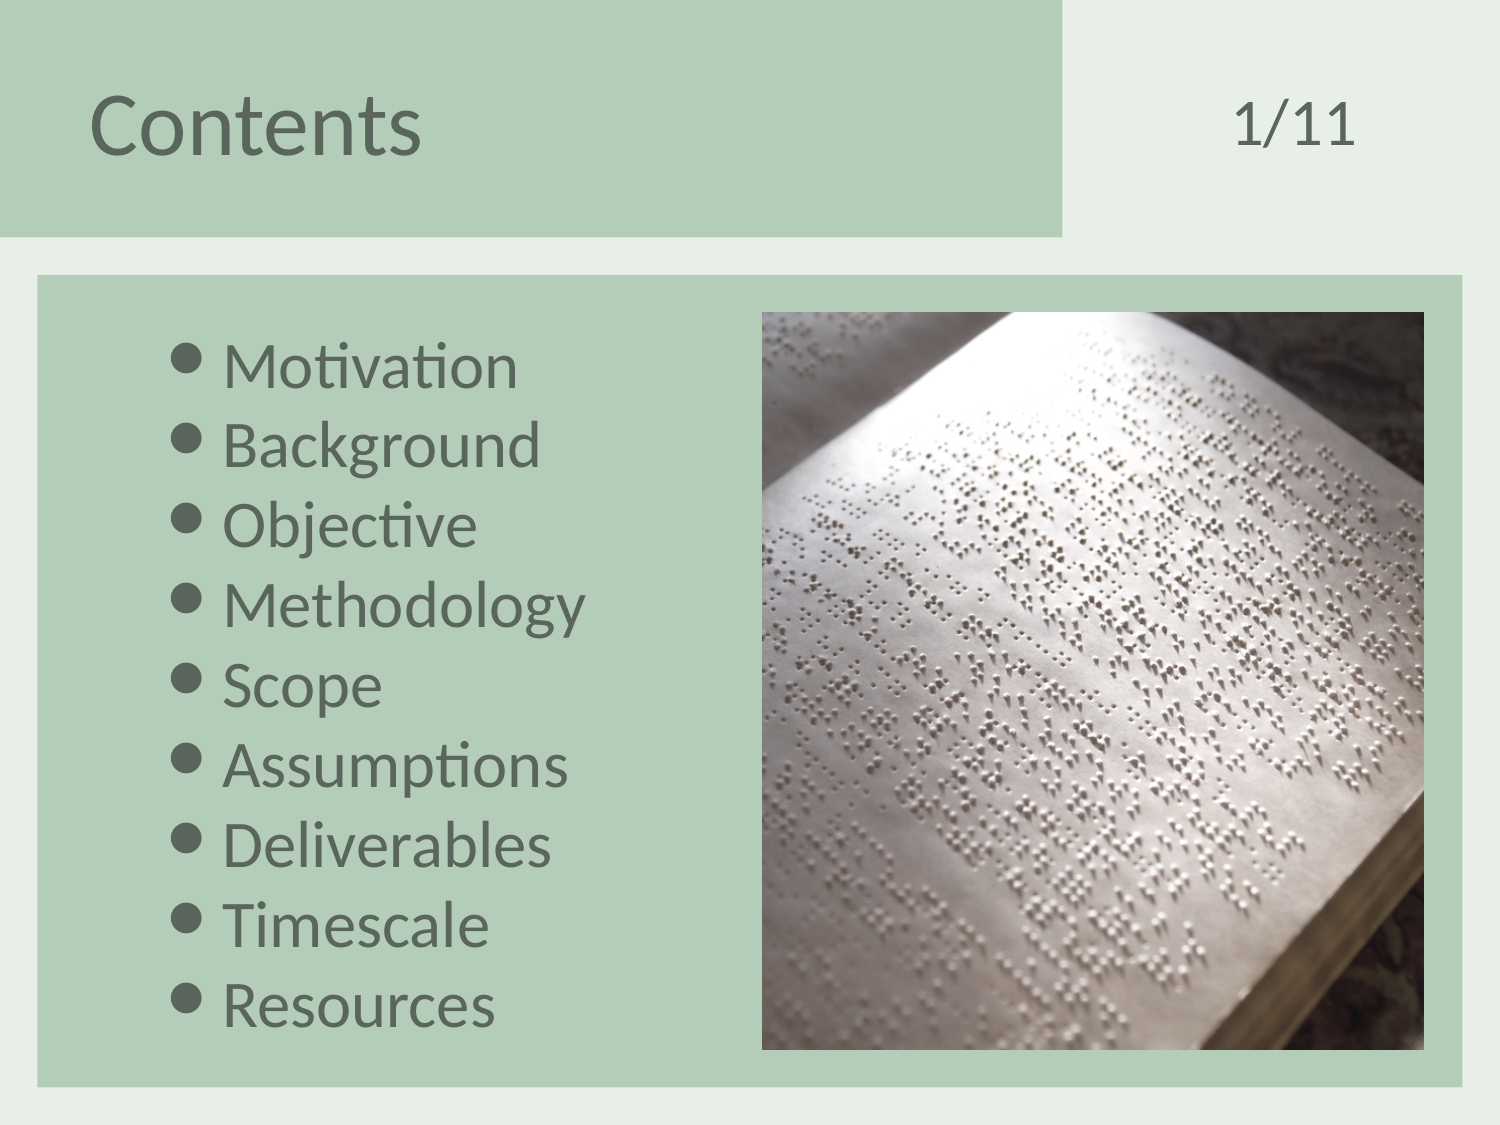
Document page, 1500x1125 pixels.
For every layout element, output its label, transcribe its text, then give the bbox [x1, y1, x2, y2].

text_box 1/11 [1085, 0, 1500, 239]
picture [762, 312, 1425, 1051]
text_box Motivation Background Objective Methodology Scope Assumptions Deliverables Timescale Resources [35, 273, 1464, 1089]
text_box Contents [0, 0, 1064, 239]
